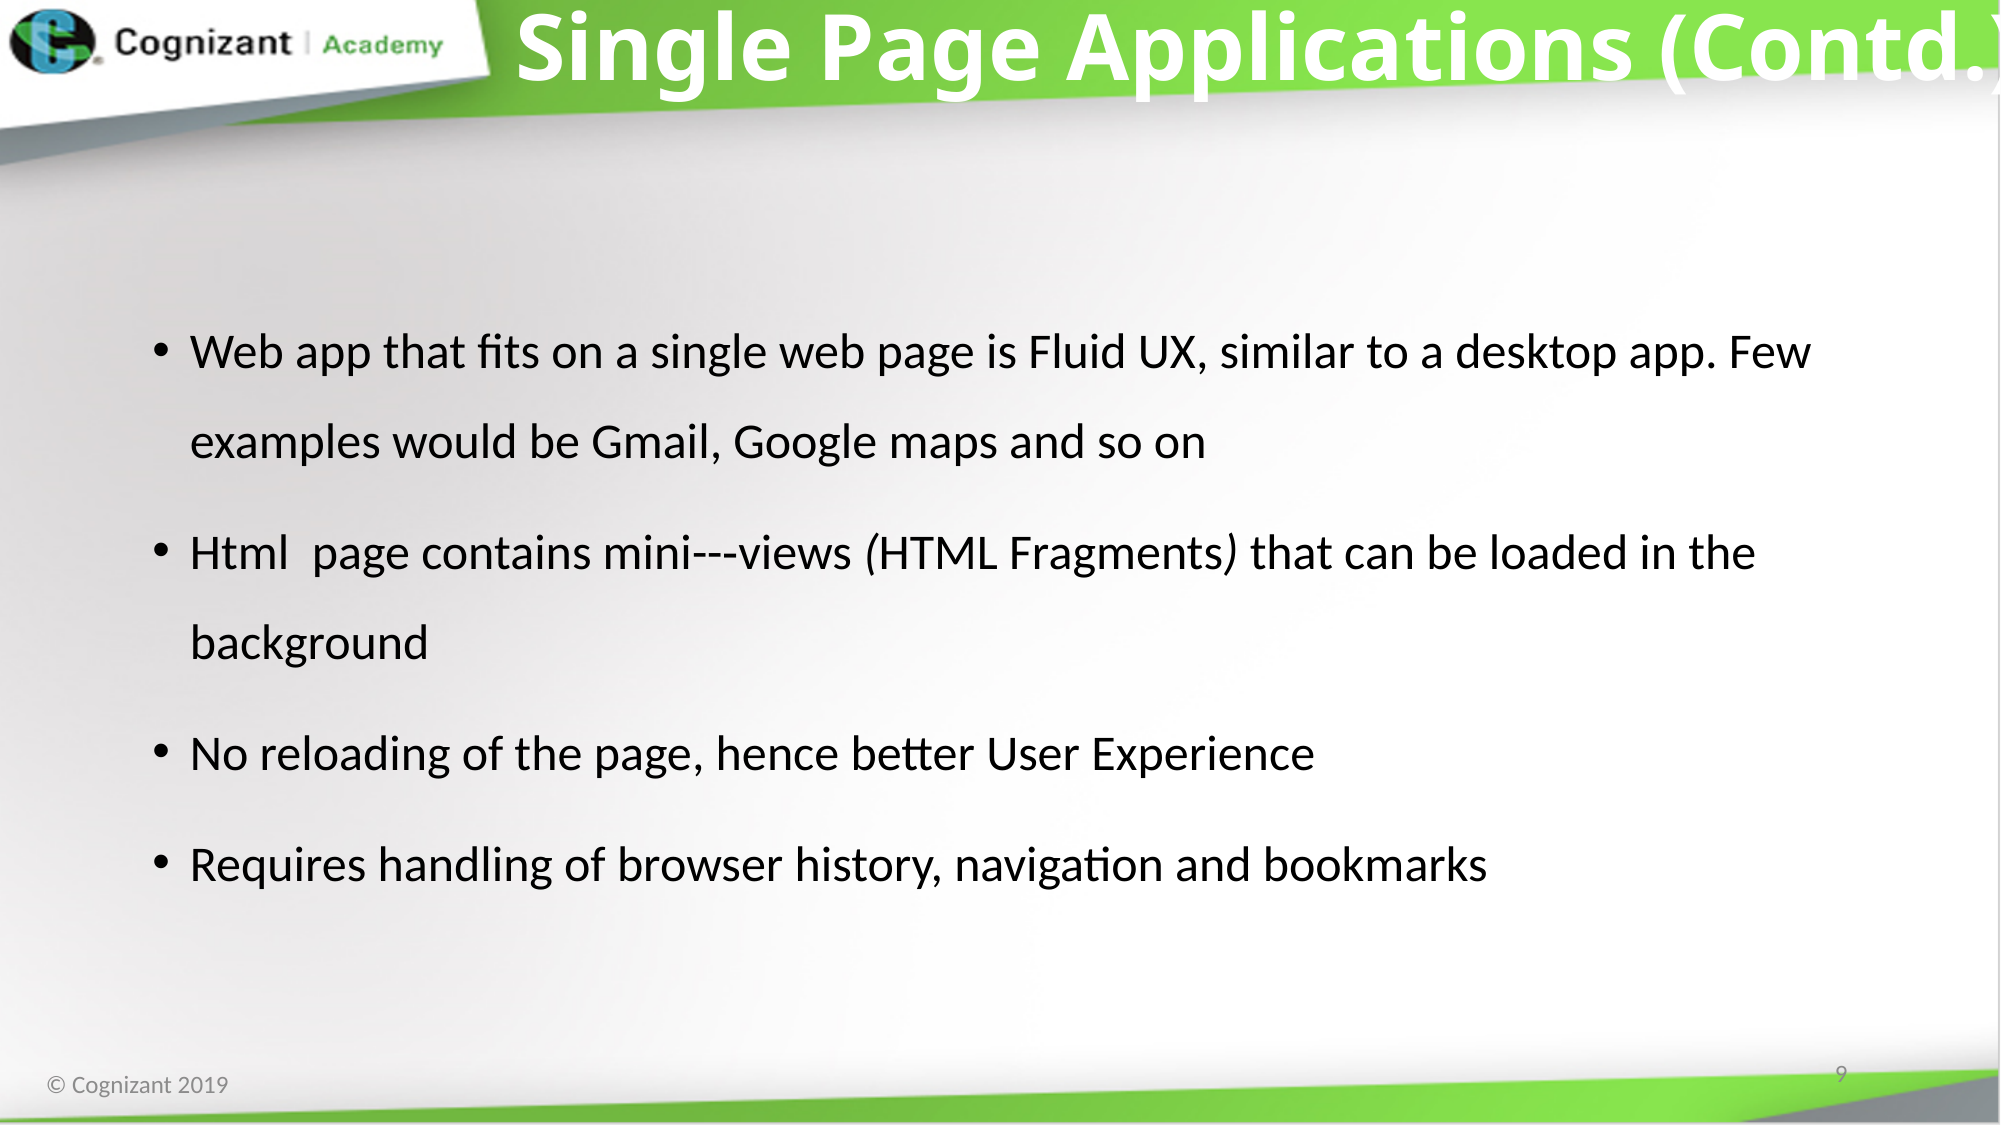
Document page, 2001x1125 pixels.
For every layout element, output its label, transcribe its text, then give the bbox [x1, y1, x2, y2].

slide_number 9 [1412, 1042, 1863, 1103]
title Single Page Applications (Contd.) [500, 0, 2000, 160]
footer © Cognizant 2019 [24, 1065, 250, 1103]
list Web app that fits on a single web page is Fluid UX, similar to a desktop app. Few examples would be Gmail, Google maps and so on Html page contains mini--‐views (HTML Fragments) that can be loaded in the background No reloading of the page, hence better User Experience Requires handling of browser history, navigation and bookmarks [137, 281, 1863, 996]
picture [0, 0, 2001, 1125]
